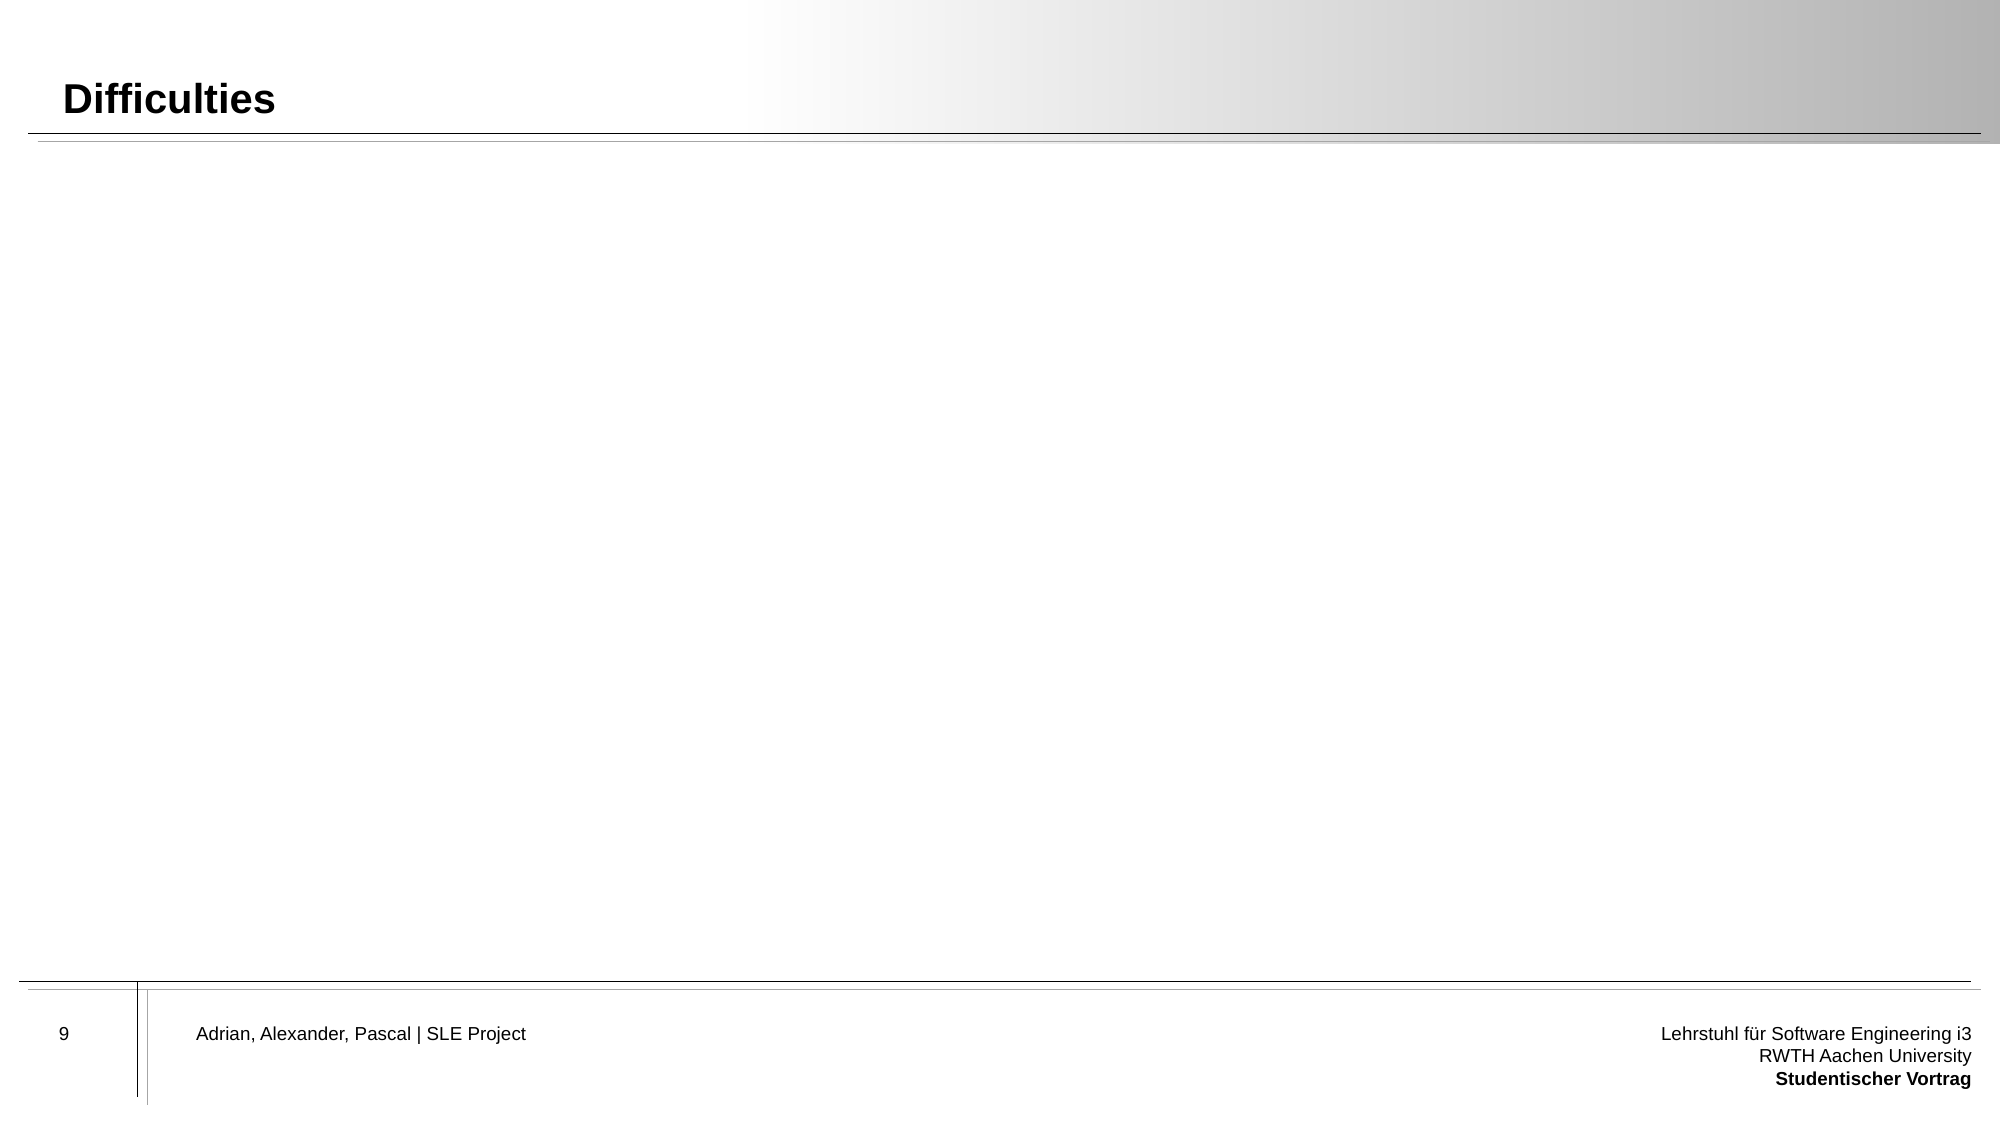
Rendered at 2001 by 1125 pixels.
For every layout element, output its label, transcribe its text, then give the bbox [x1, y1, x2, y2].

title Difficulties [63, 33, 1947, 123]
